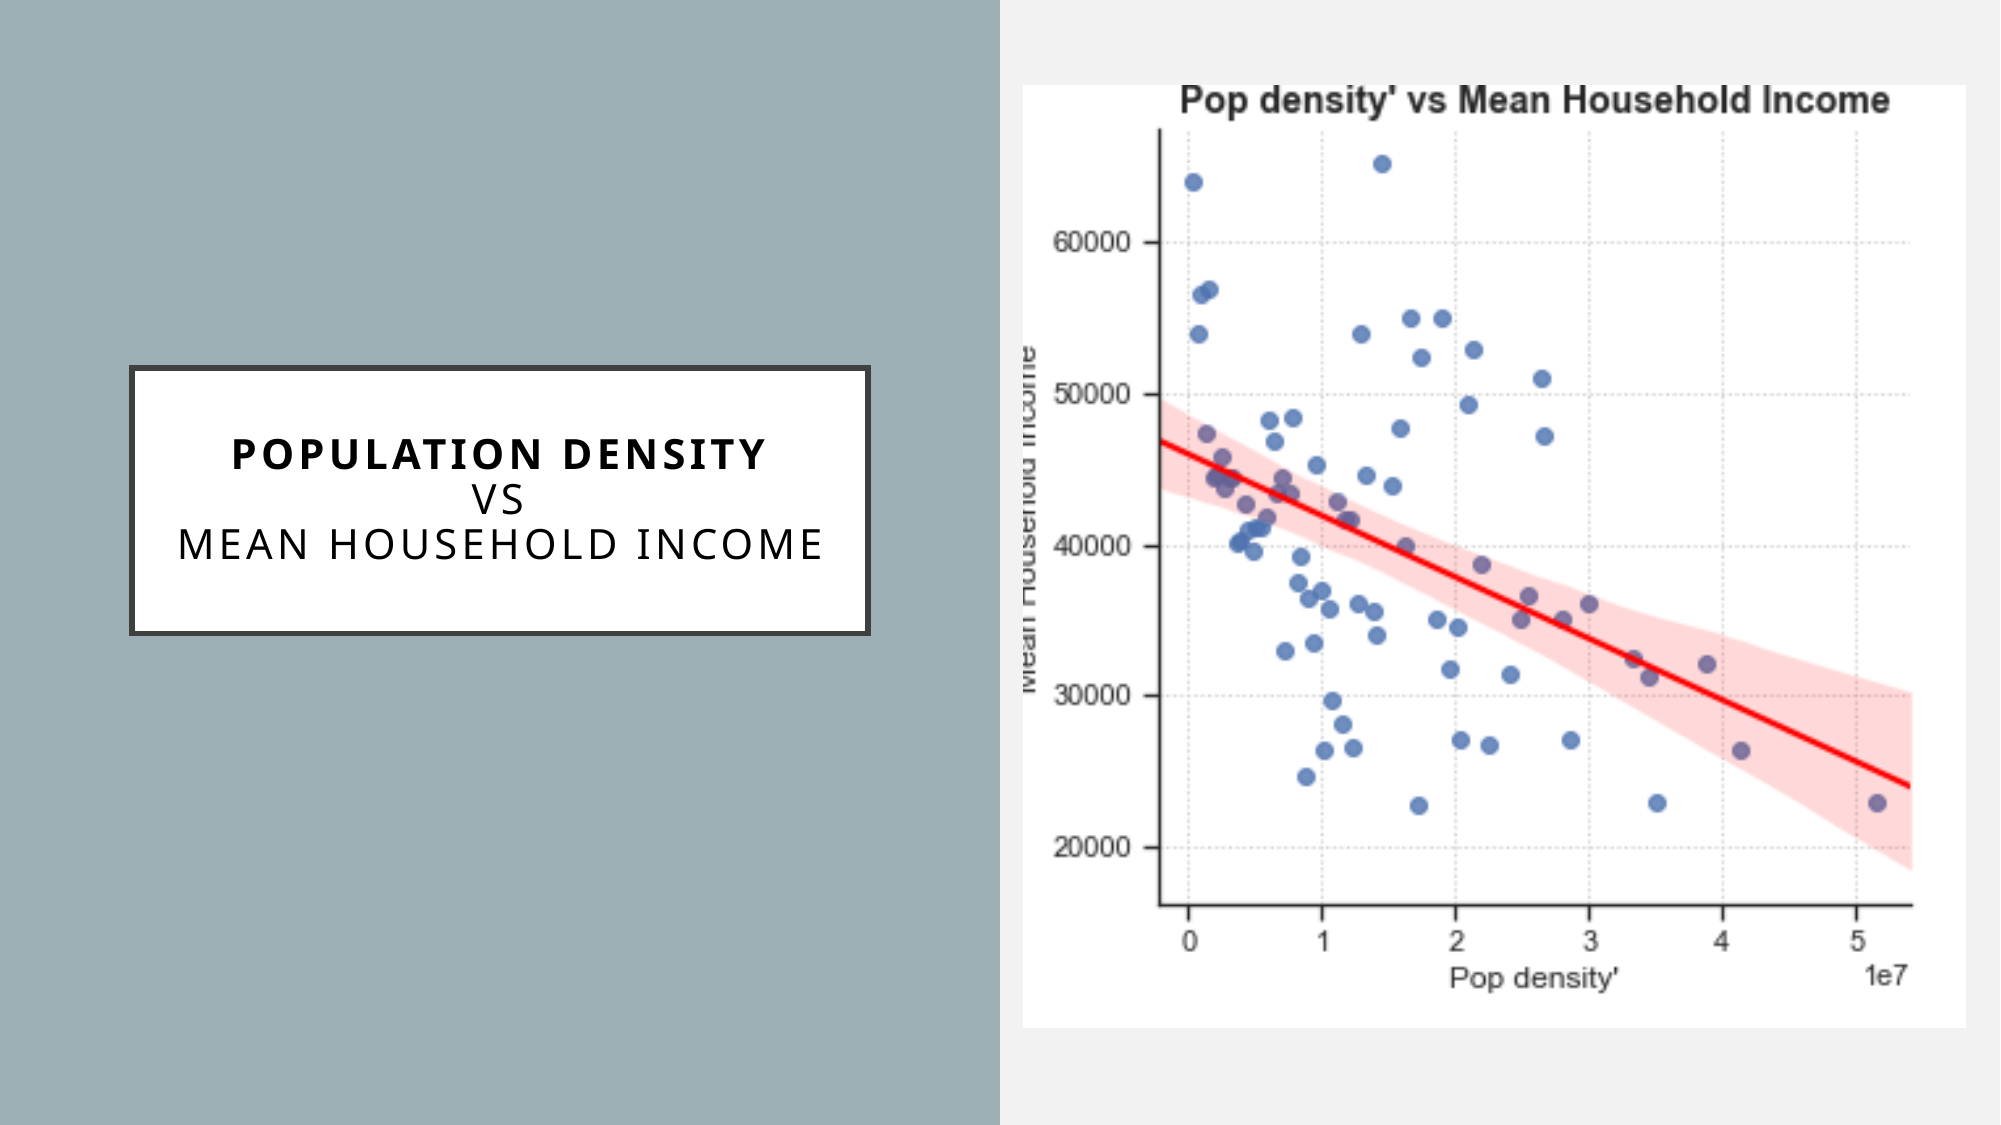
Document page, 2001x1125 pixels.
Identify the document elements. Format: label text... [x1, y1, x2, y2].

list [1023, 85, 1966, 1028]
title Population density vs mean household income [129, 365, 871, 636]
